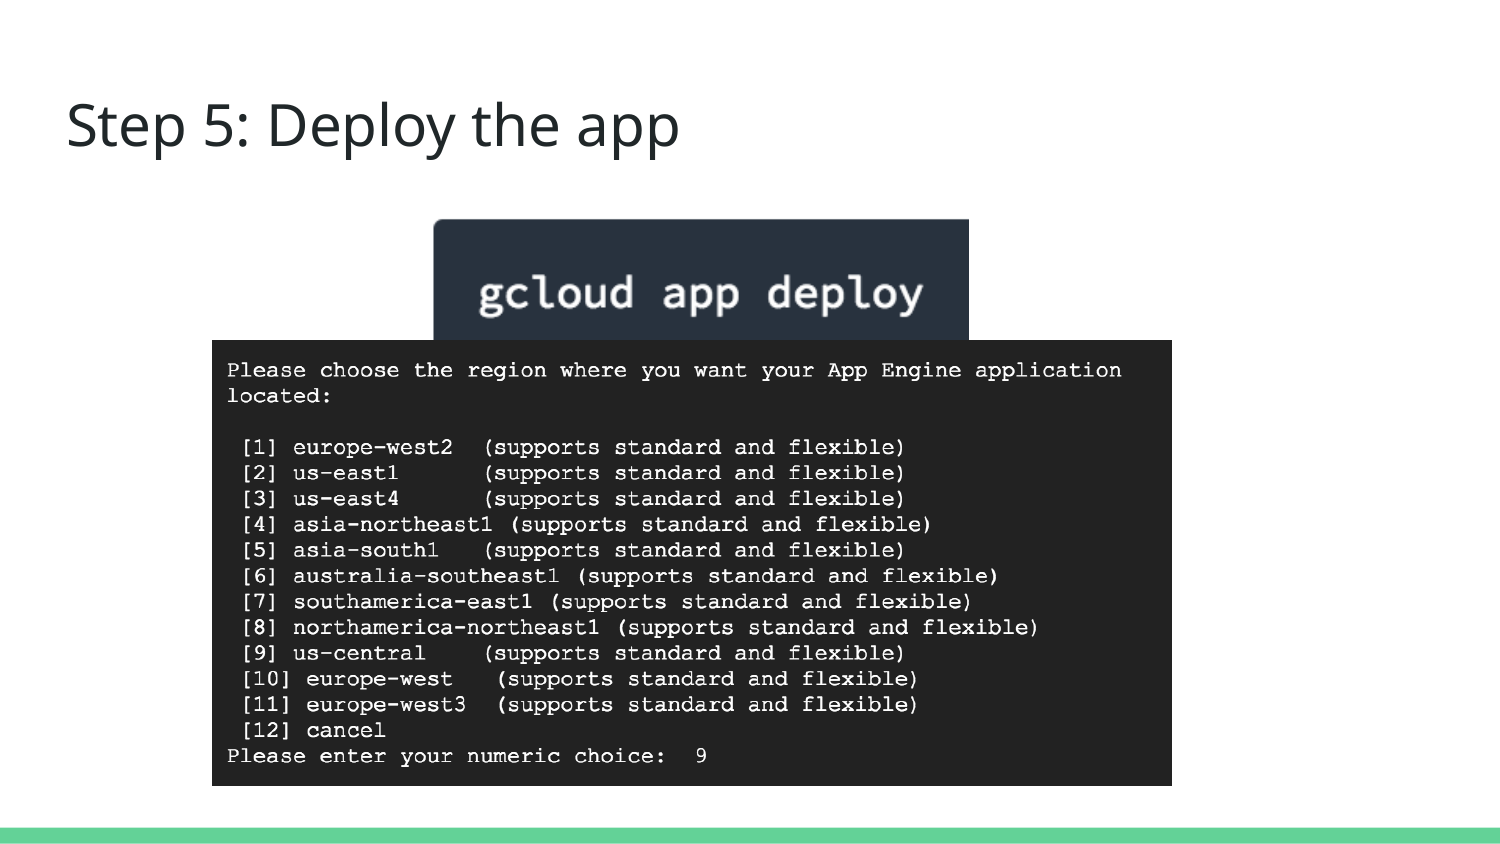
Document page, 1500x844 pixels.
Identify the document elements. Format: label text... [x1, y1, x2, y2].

title Step 5: Deploy the app [51, 72, 1449, 167]
picture [212, 188, 1172, 786]
